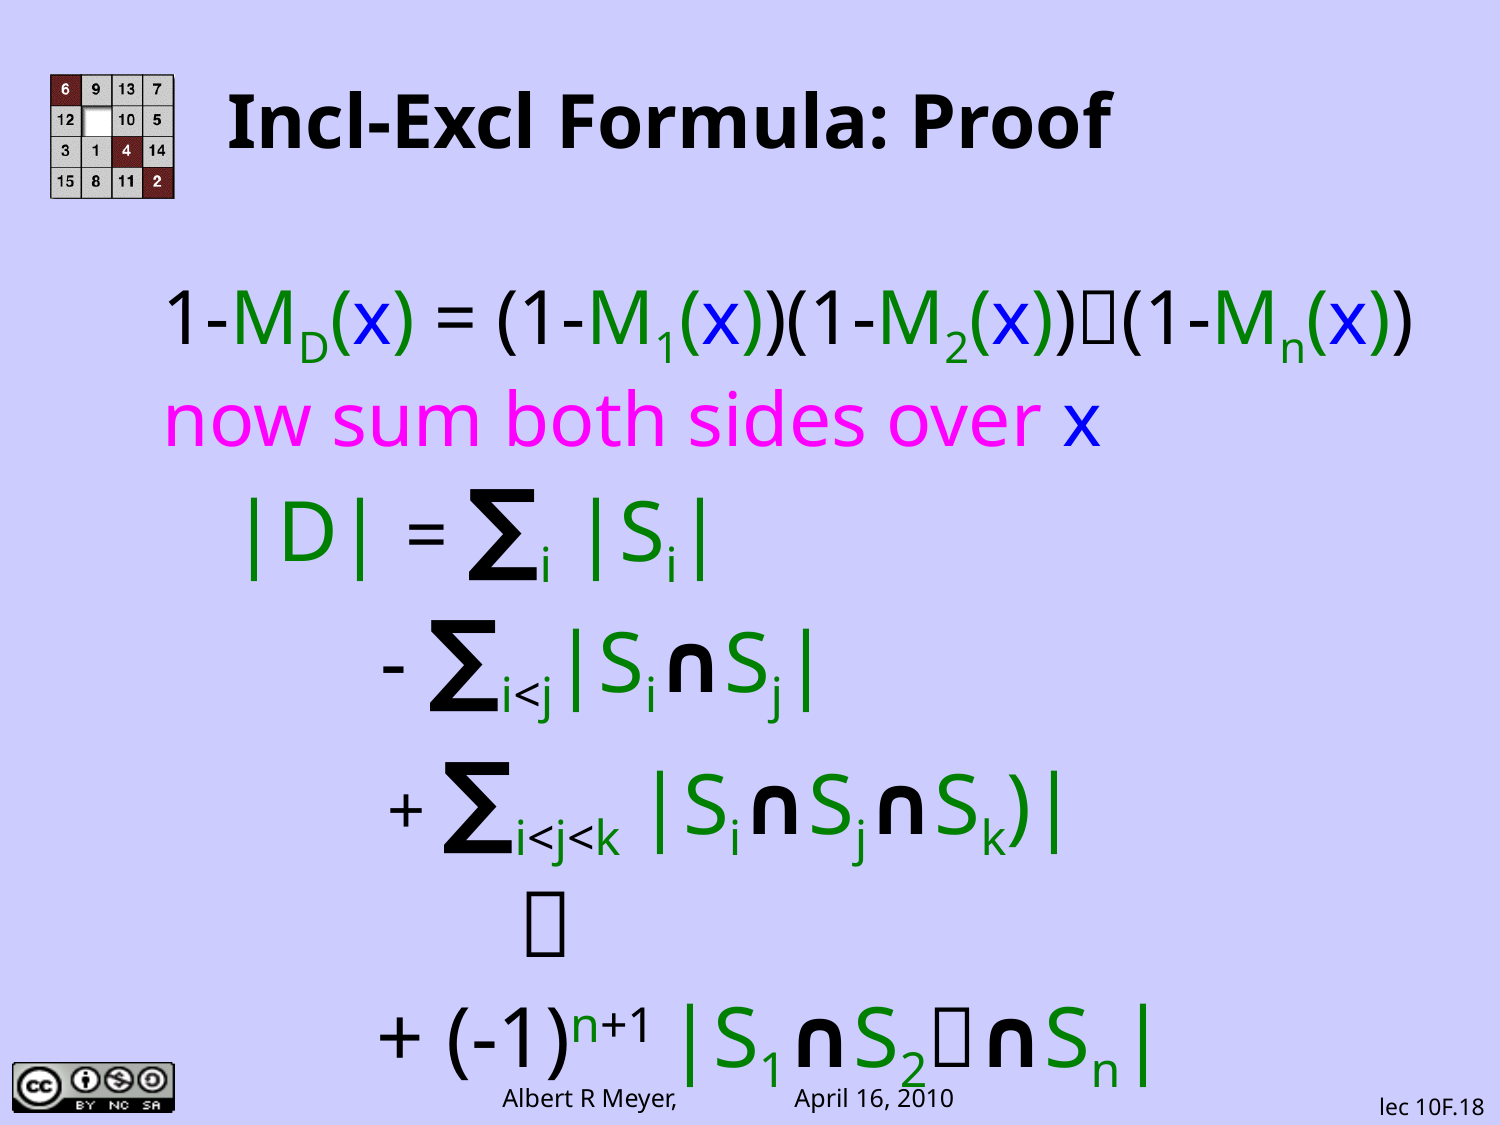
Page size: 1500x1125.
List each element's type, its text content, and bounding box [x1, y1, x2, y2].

text_box 1-MD(x) = (1-M1(x))(1-M2(x))(1-Mn(x)) now sum both sides over x |D| = ∑i |Si| - ∑i<j|Si∩Sj| + ∑i<j<k |Si∩Sj∩Sk)|  + (-1)n+1 |S1∩S2∩Sn| [148, 261, 1429, 1105]
slide_number lec 10F.18 [1062, 1084, 1500, 1125]
picture [12, 1062, 175, 1113]
title Incl-Excl Formula: Proof [212, 24, 1301, 213]
picture [50, 74, 175, 199]
